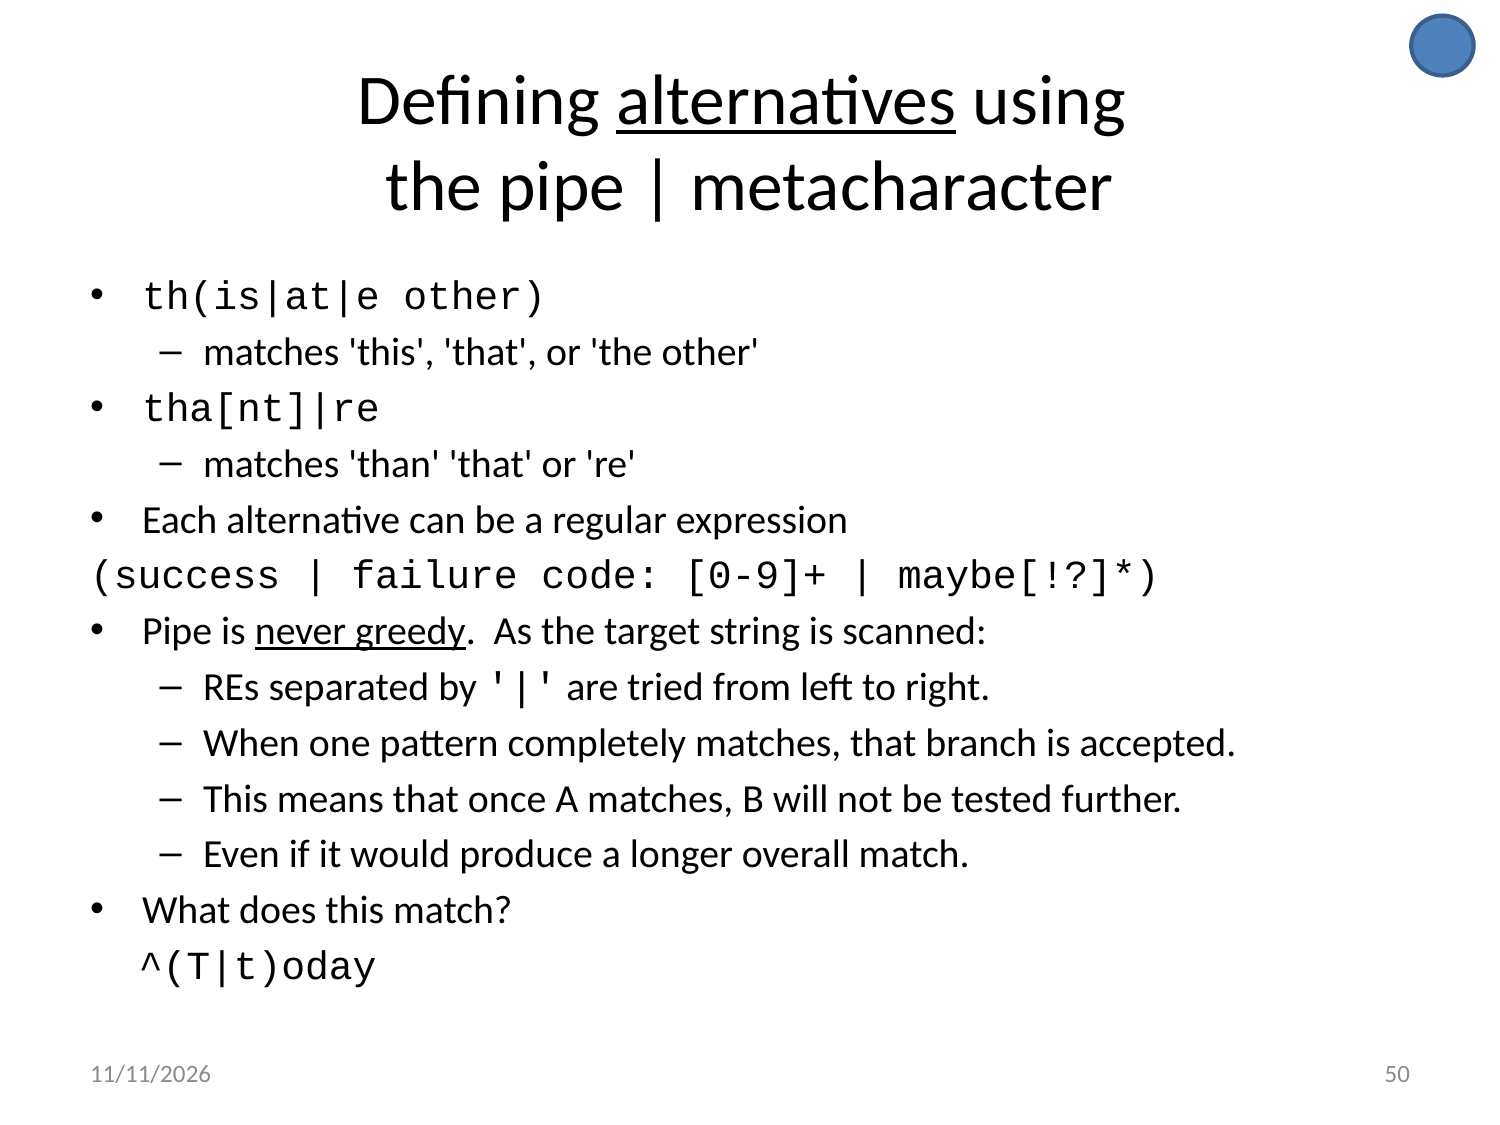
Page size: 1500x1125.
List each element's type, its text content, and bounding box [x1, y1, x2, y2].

slide_number 50 [1074, 1042, 1425, 1103]
title Defining alternatives using the pipe | metacharacter [75, 45, 1425, 233]
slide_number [75, 1042, 425, 1103]
text_box [1409, 13, 1476, 78]
list th(is|at|e other) matches 'this', 'that', or 'the other' tha[nt]|re matches 'than' 'that' or 're' Each alternative can be a regular expression (success | failure code: [0-9]+ | maybe[!?]*) Pipe is never greedy. As the target string is scanned: REs separated by '|' are tried from left to right. When one pattern completely matches, that branch is accepted. This means that once A matches, B will not be tested further. Even if it would produce a longer overall match. What does this match? ^(T|t)oday [75, 262, 1425, 1005]
